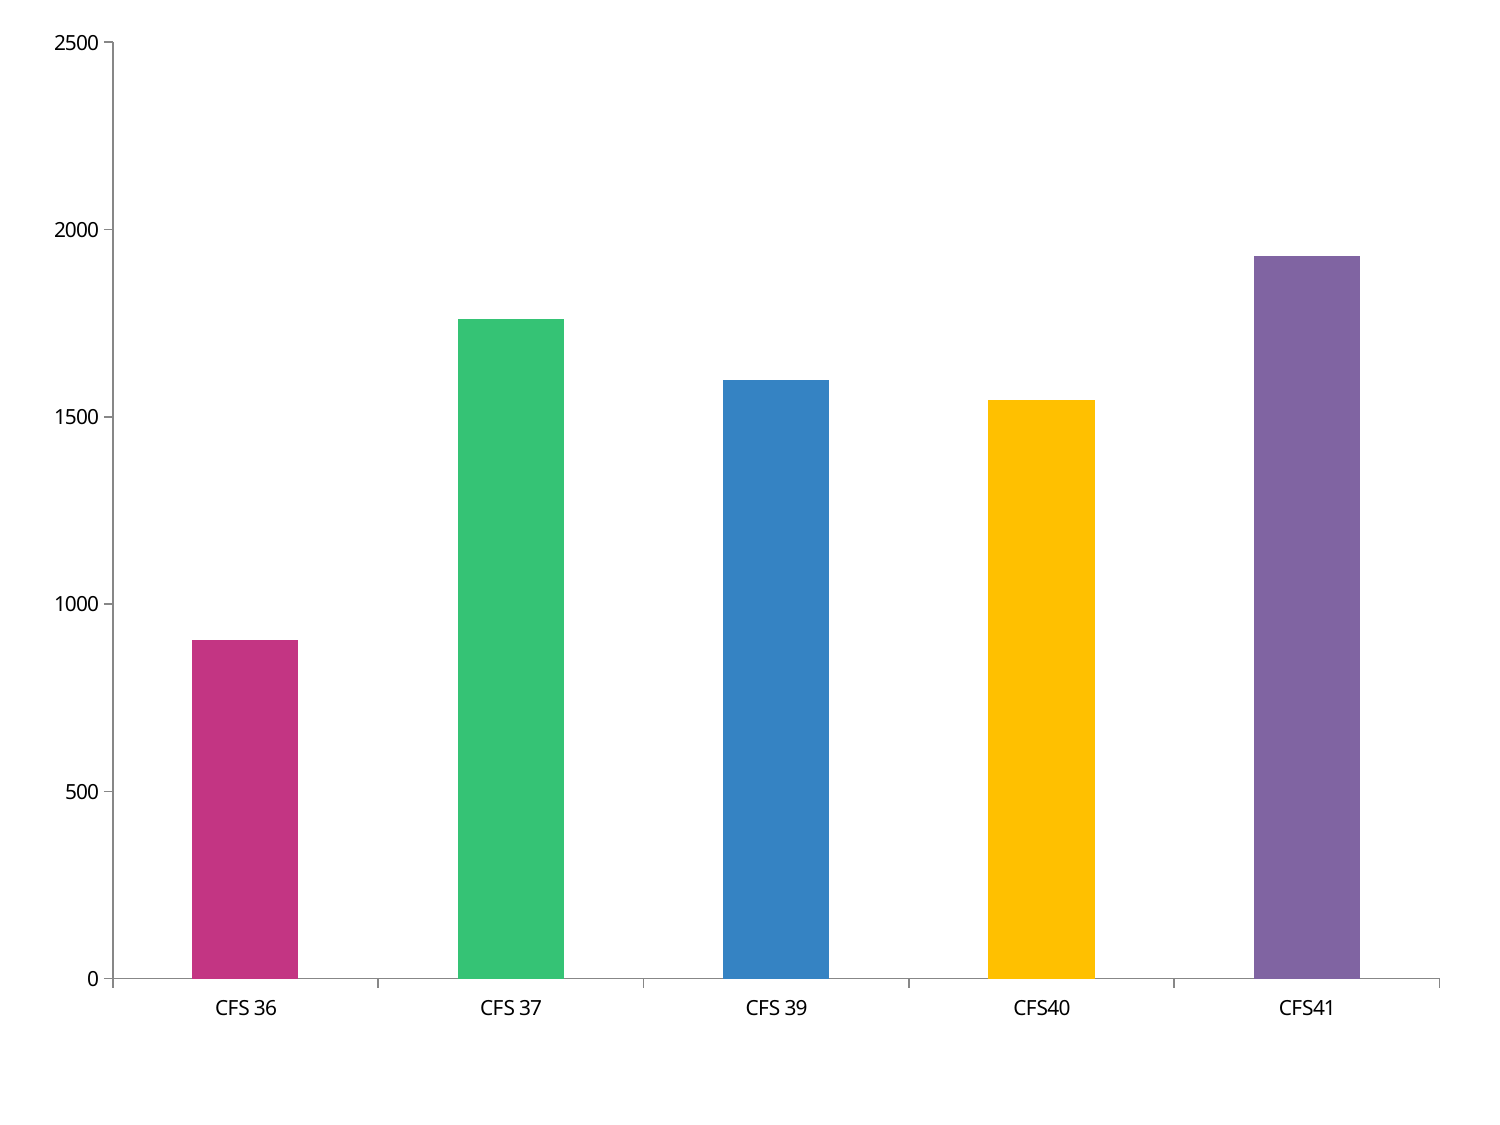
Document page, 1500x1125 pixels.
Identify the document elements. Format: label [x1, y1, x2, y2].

chart [0, 0, 1500, 1125]
